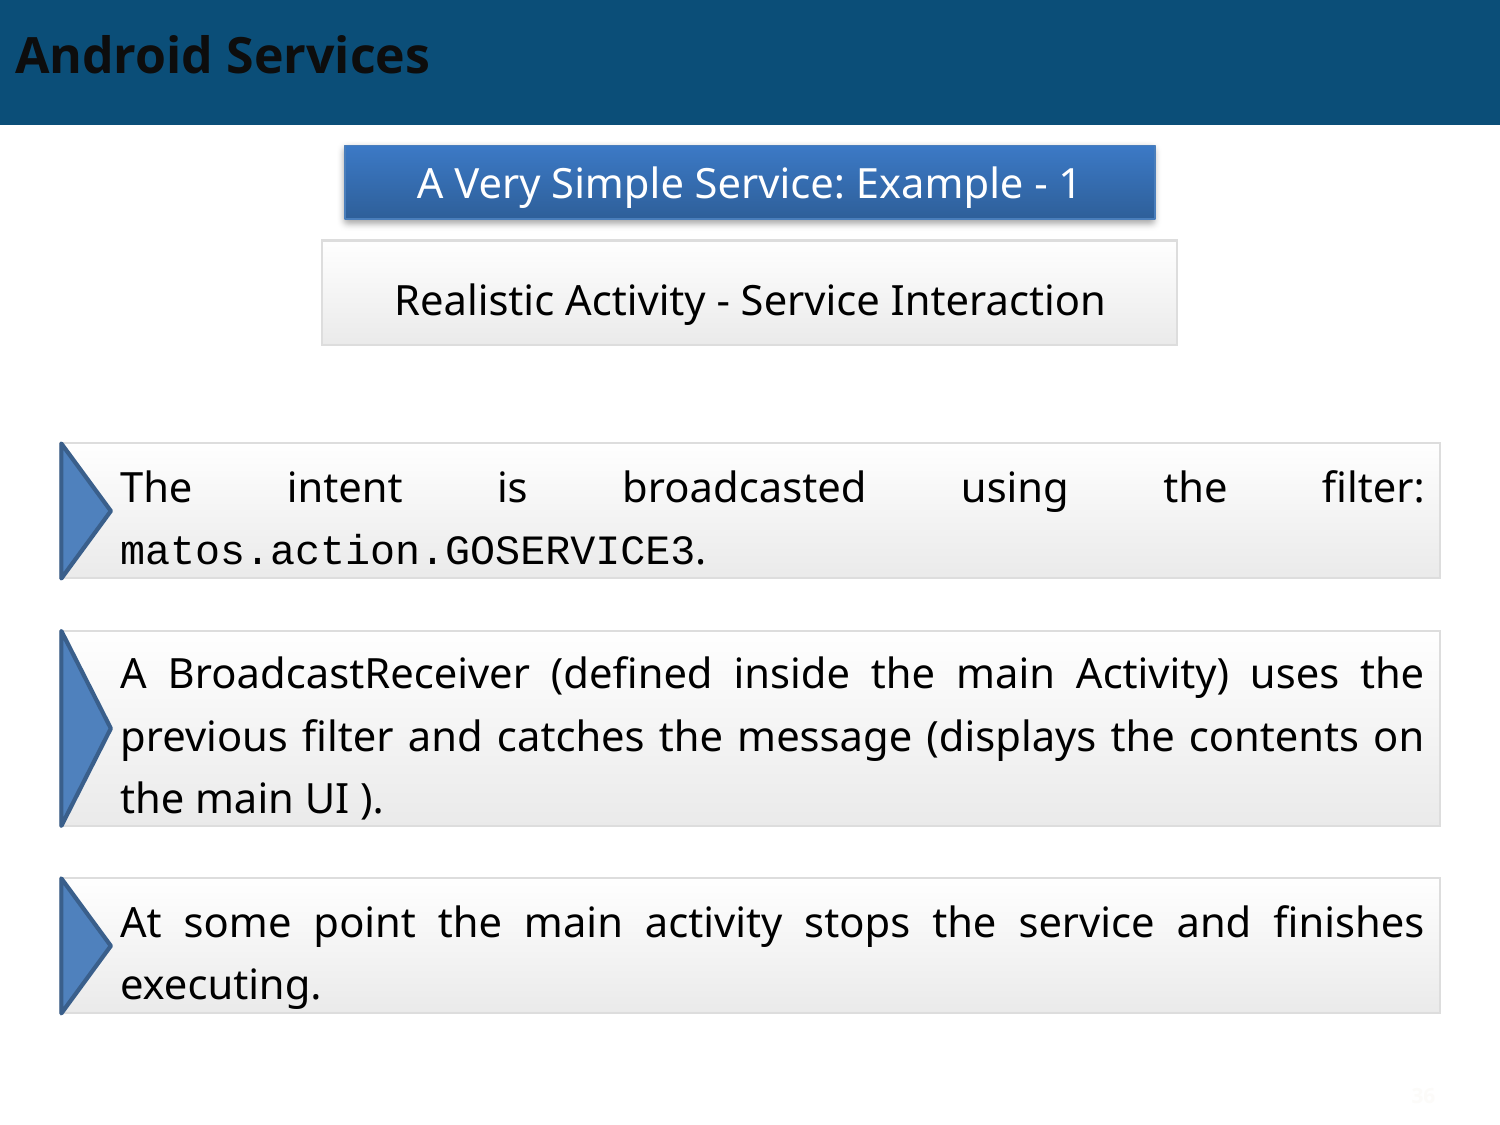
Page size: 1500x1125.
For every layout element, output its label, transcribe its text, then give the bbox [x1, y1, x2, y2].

text_box A Very Simple Service: Example - 1 [344, 145, 1156, 220]
text_box Realistic Activity - Service Interaction [322, 240, 1178, 346]
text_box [59, 878, 1441, 1014]
title Android Services [0, 21, 1351, 86]
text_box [59, 630, 1441, 827]
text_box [59, 443, 1441, 579]
